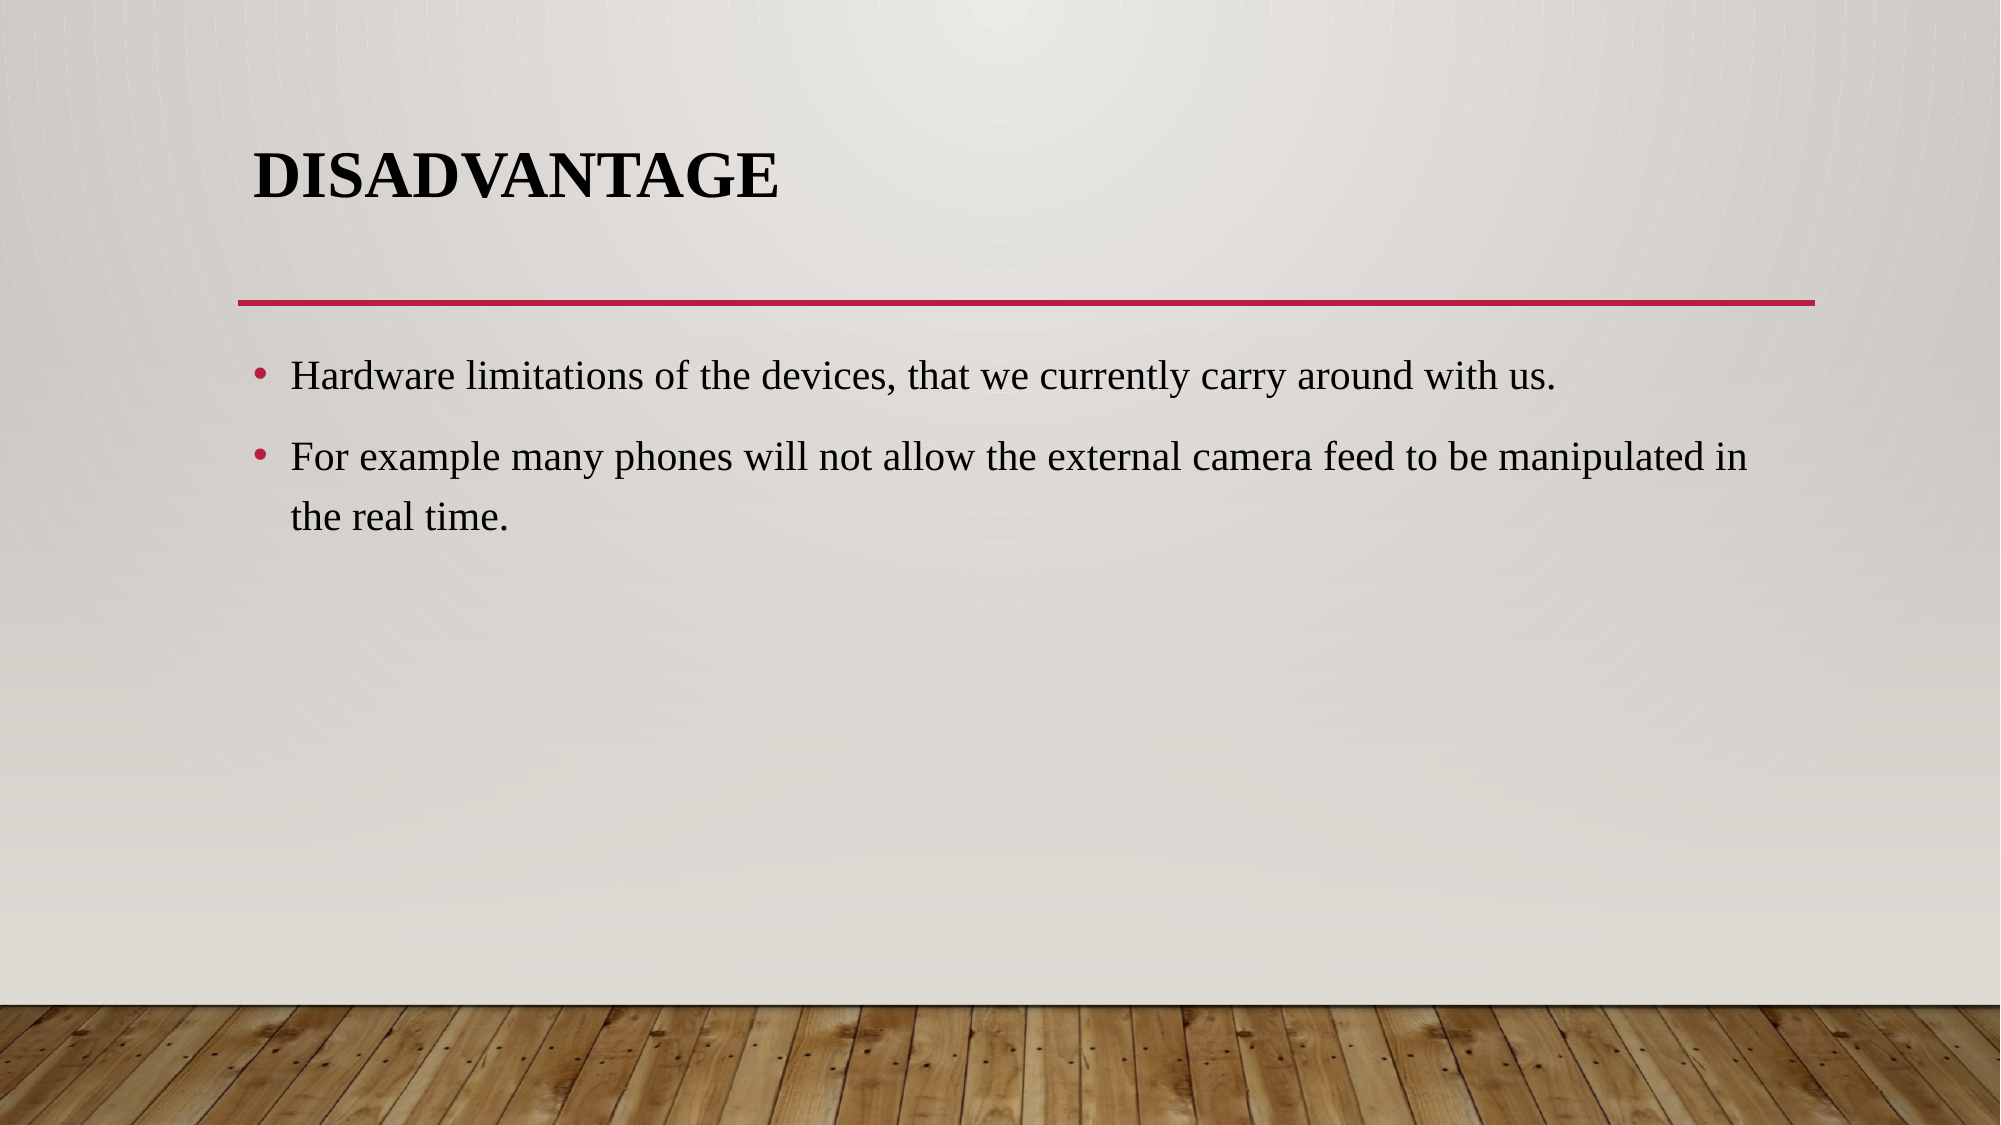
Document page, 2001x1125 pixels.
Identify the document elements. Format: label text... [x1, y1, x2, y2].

list Hardware limitations of the devices, that we currently carry around with us. For example many phones will not allow the external camera feed to be manipulated in the real time. [238, 330, 1814, 897]
picture [0, 1005, 2000, 1125]
title disadvantage [238, 131, 1814, 305]
